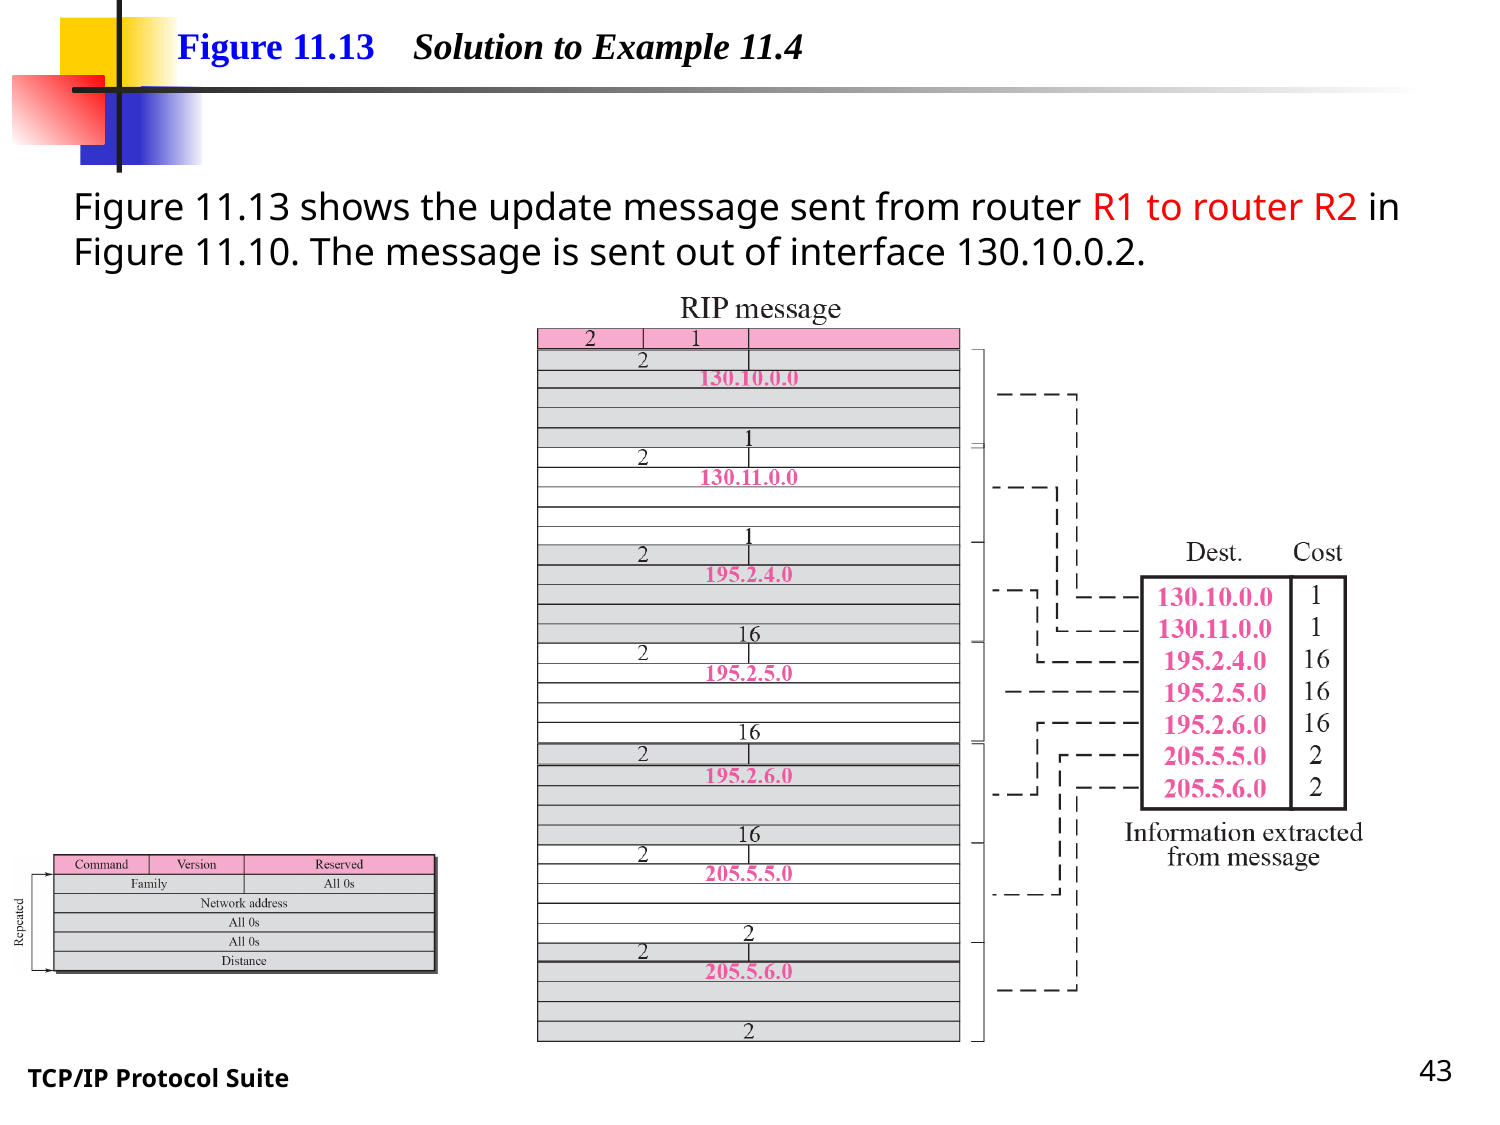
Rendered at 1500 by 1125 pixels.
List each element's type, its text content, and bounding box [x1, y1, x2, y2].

text_box [80, 93, 116, 165]
text_box Figure 11.13 Solution to Example 11.4 [162, 14, 1100, 75]
text_box Figure 11.13 shows the update message sent from router R1 to router R2 in Figure 11.10. The message is sent out of interface 130.10.0.2. [58, 175, 1438, 281]
slide_number 43 [1155, 1024, 1468, 1100]
text_box [122, 93, 141, 165]
text_box [60, 17, 116, 86]
text_box [141, 93, 202, 165]
picture [537, 292, 1363, 1046]
text_box [72, 87, 1423, 93]
text_box [12, 75, 105, 145]
text_box [116, 0, 122, 87]
footer TCP/IP Protocol Suite [12, 1025, 488, 1100]
picture [12, 854, 438, 974]
text_box [122, 17, 177, 86]
text_box [116, 93, 122, 173]
